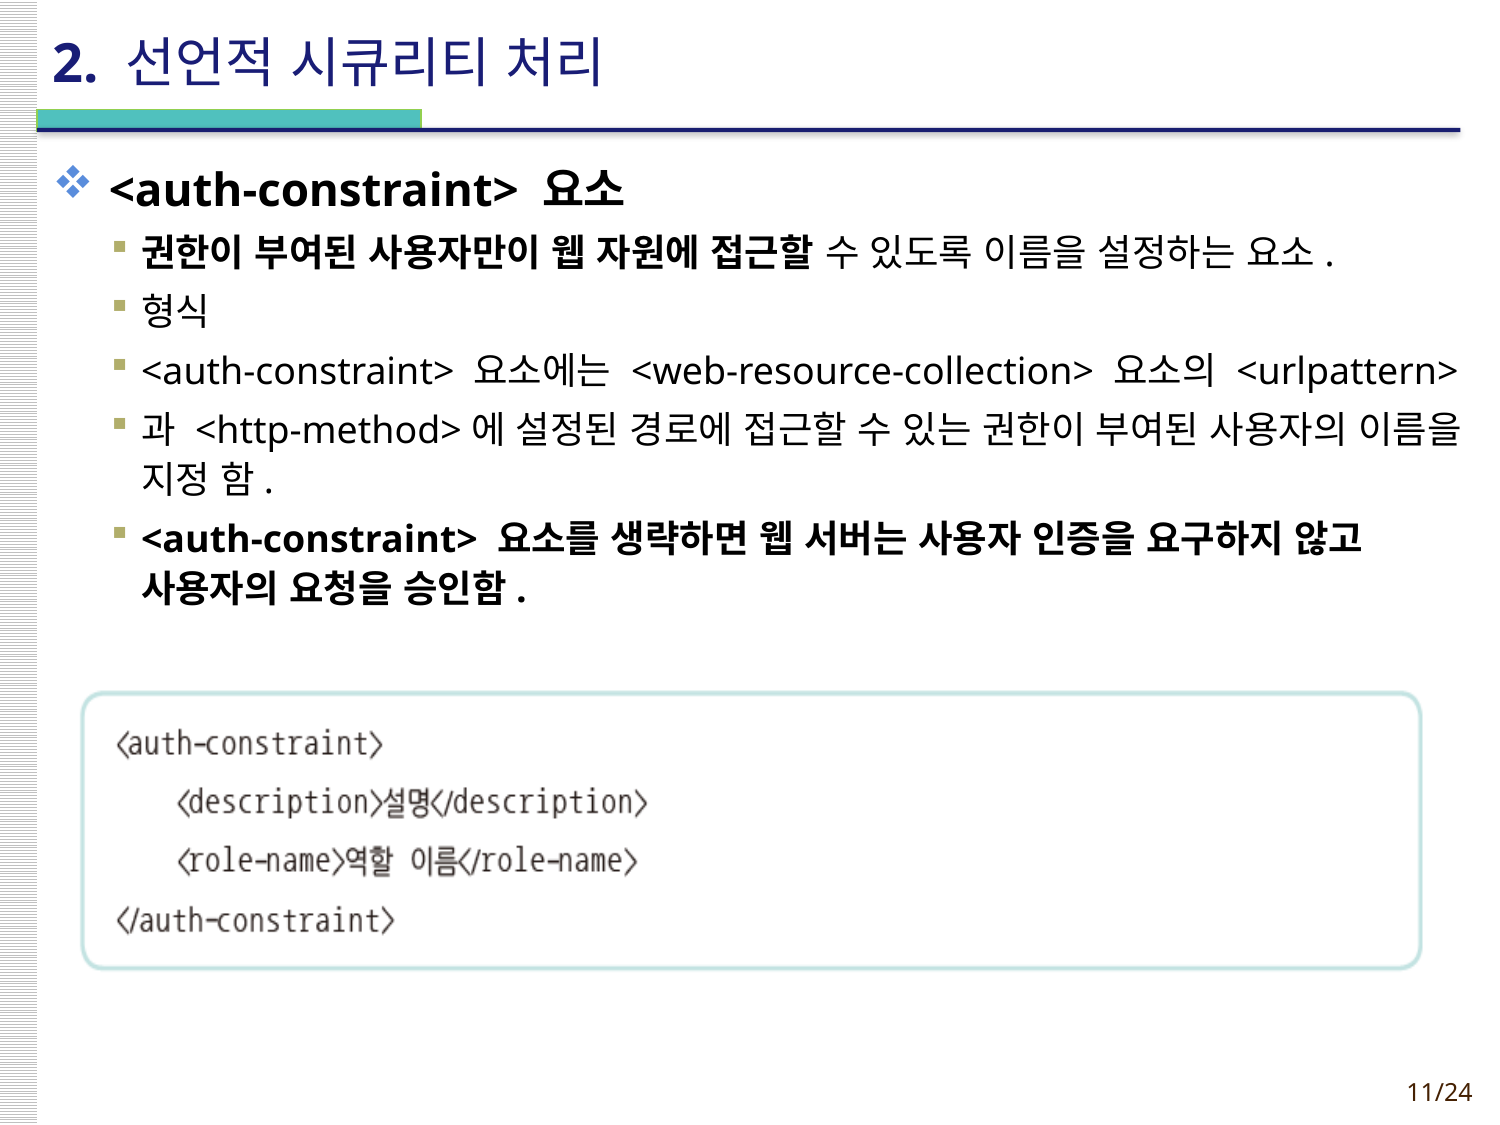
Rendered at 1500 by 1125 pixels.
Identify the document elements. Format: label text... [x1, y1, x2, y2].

title 2. 선언적 시큐리티 처리 [37, 13, 1278, 109]
list <auth-constraint> 요소 권한이 부여된 사용자만이 웹 자원에 접근할 수 있도록 이름을 설정하는 요소. 형식 <auth-constraint> 요소에는 <web-resource-collection> 요소의 <urlpattern> 과 <http-method>에 설정된 경로에 접근할 수 있는 권한이 부여된 사용자의 이름을 지정 함. <auth-constraint> 요소를 생략하면 웹 서버는 사용자 인증을 요구하지 않고 사용자의 요청을 승인함. [37, 152, 1483, 1091]
picture [71, 680, 1429, 977]
